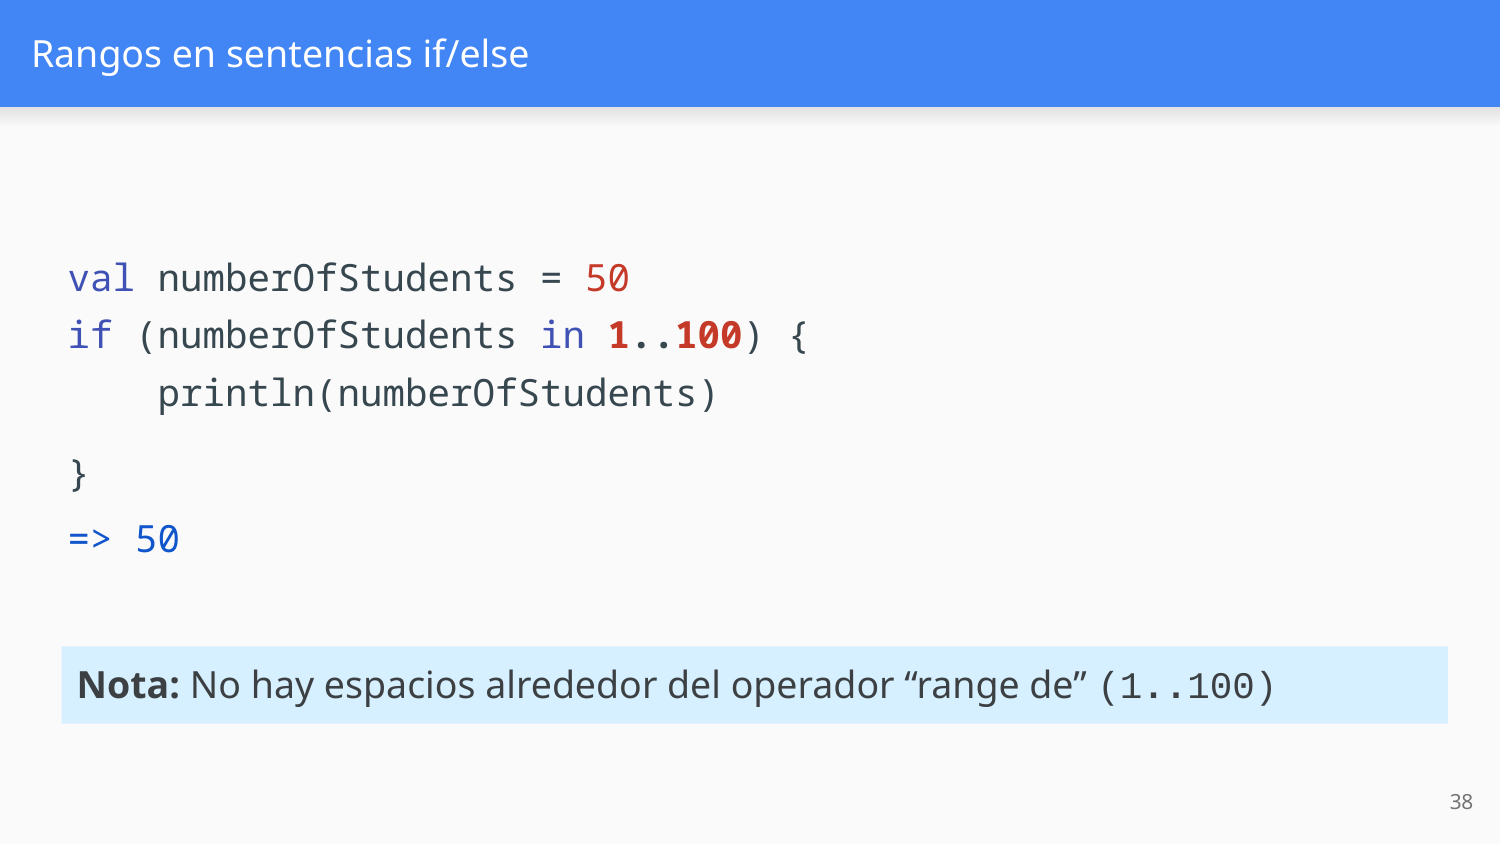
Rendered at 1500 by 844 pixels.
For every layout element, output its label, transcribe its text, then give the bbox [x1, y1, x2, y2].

slide_number ‹#› [1398, 770, 1489, 835]
text_box => 50 [52, 481, 1393, 593]
text_box Nota: No hay espacios alrededor del operador “range de” (1..100) [61, 646, 1448, 724]
text_box val numberOfStudents = 50 if (numberOfStudents in 1..100) { println(numberOfStudents) } [52, 238, 965, 506]
title Rangos en sentencias if/else [16, 2, 1464, 102]
